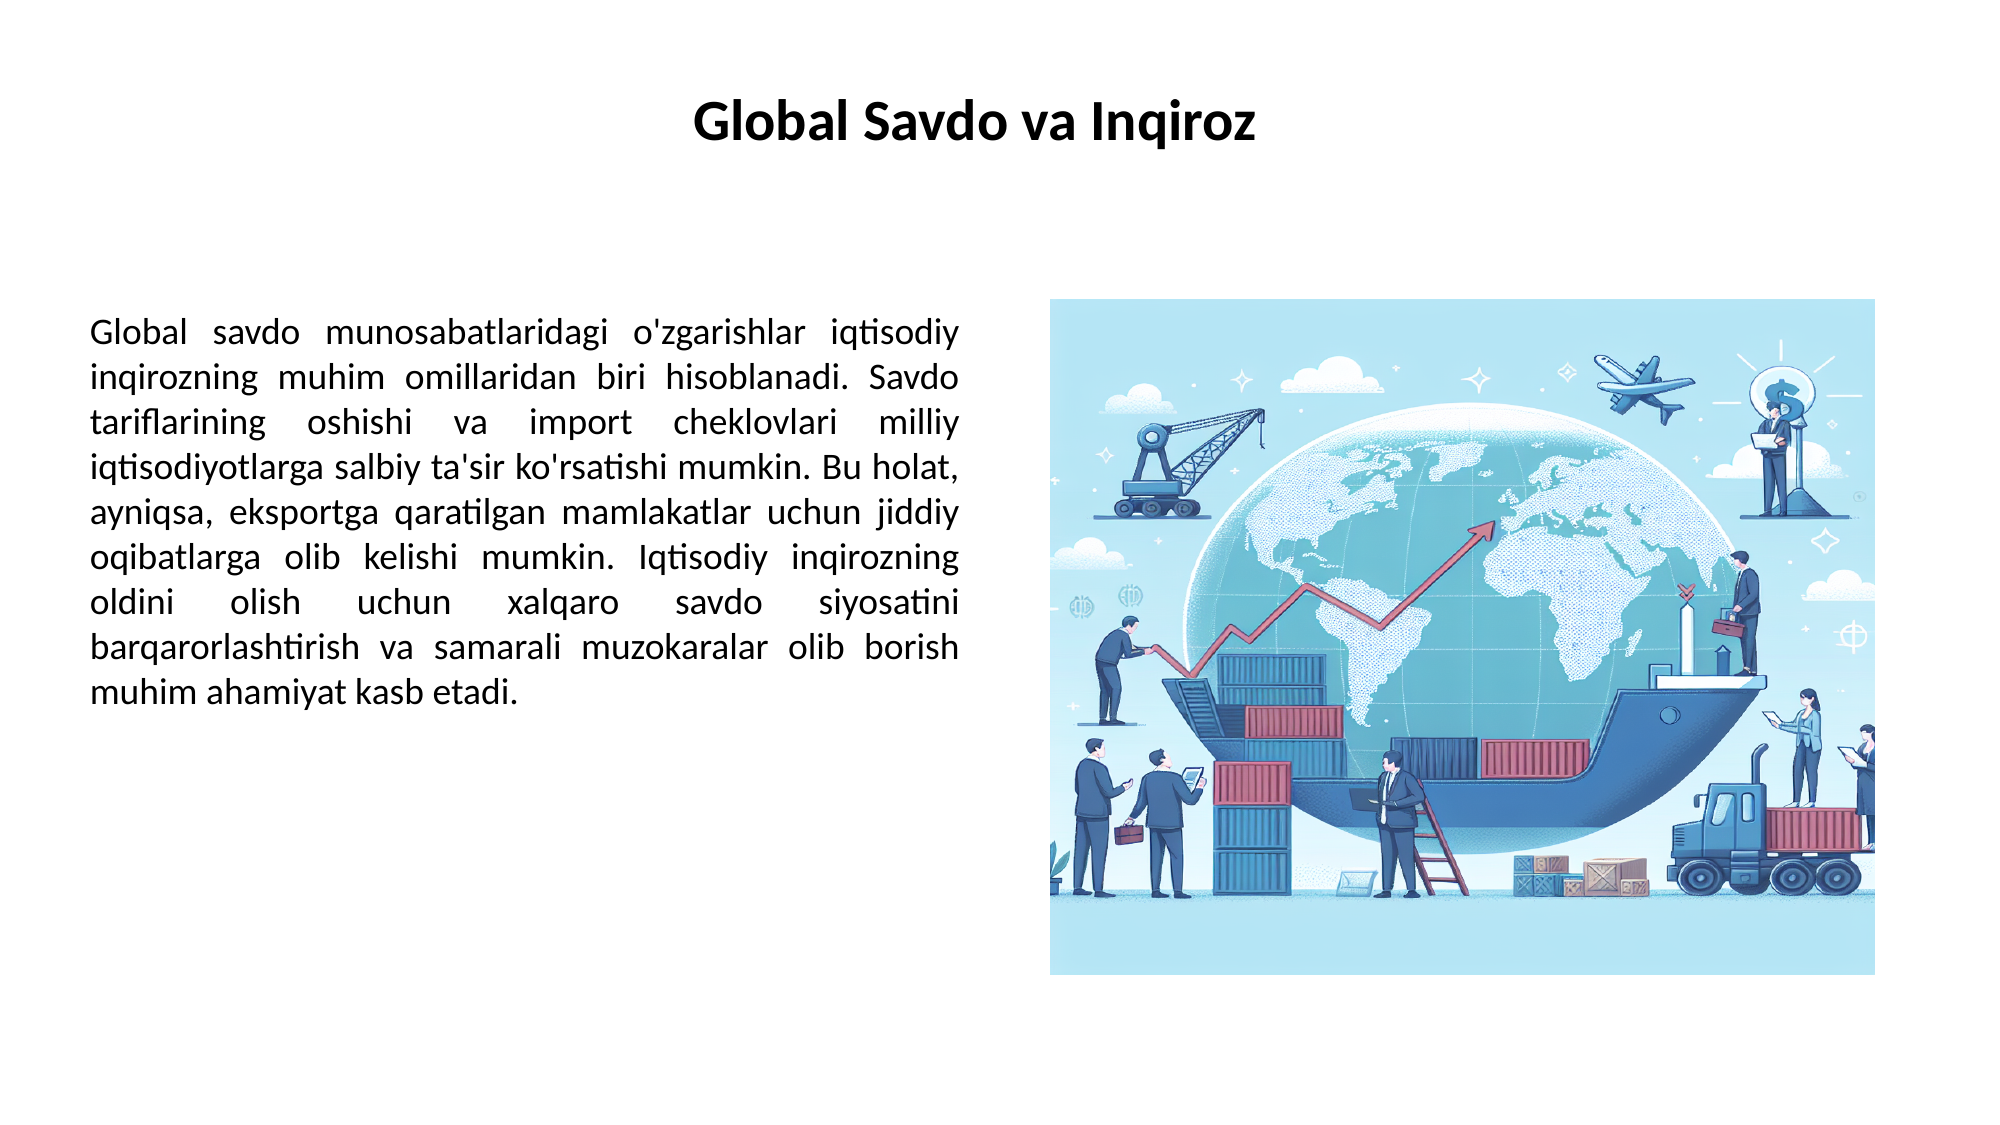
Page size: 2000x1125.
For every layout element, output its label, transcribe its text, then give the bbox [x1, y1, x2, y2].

picture [1049, 299, 1876, 976]
text_box Global savdo munosabatlaridagi o'zgarishlar iqtisodiy inqirozning muhim omillaridan biri hisoblanadi. Savdo tariflarining oshishi va import cheklovlari milliy iqtisodiyotlarga salbiy ta'sir ko'rsatishi mumkin. Bu holat, ayniqsa, eksportga qaratilgan mamlakatlar uchun jiddiy oqibatlarga olib kelishi mumkin. Iqtisodiy inqirozning oldini olish uchun xalqaro savdo siyosatini barqarorlashtirish va samarali muzokaralar olib borish muhim ahamiyat kasb etadi. [74, 299, 975, 720]
text_box Global Savdo va Inqiroz [678, 75, 1272, 160]
